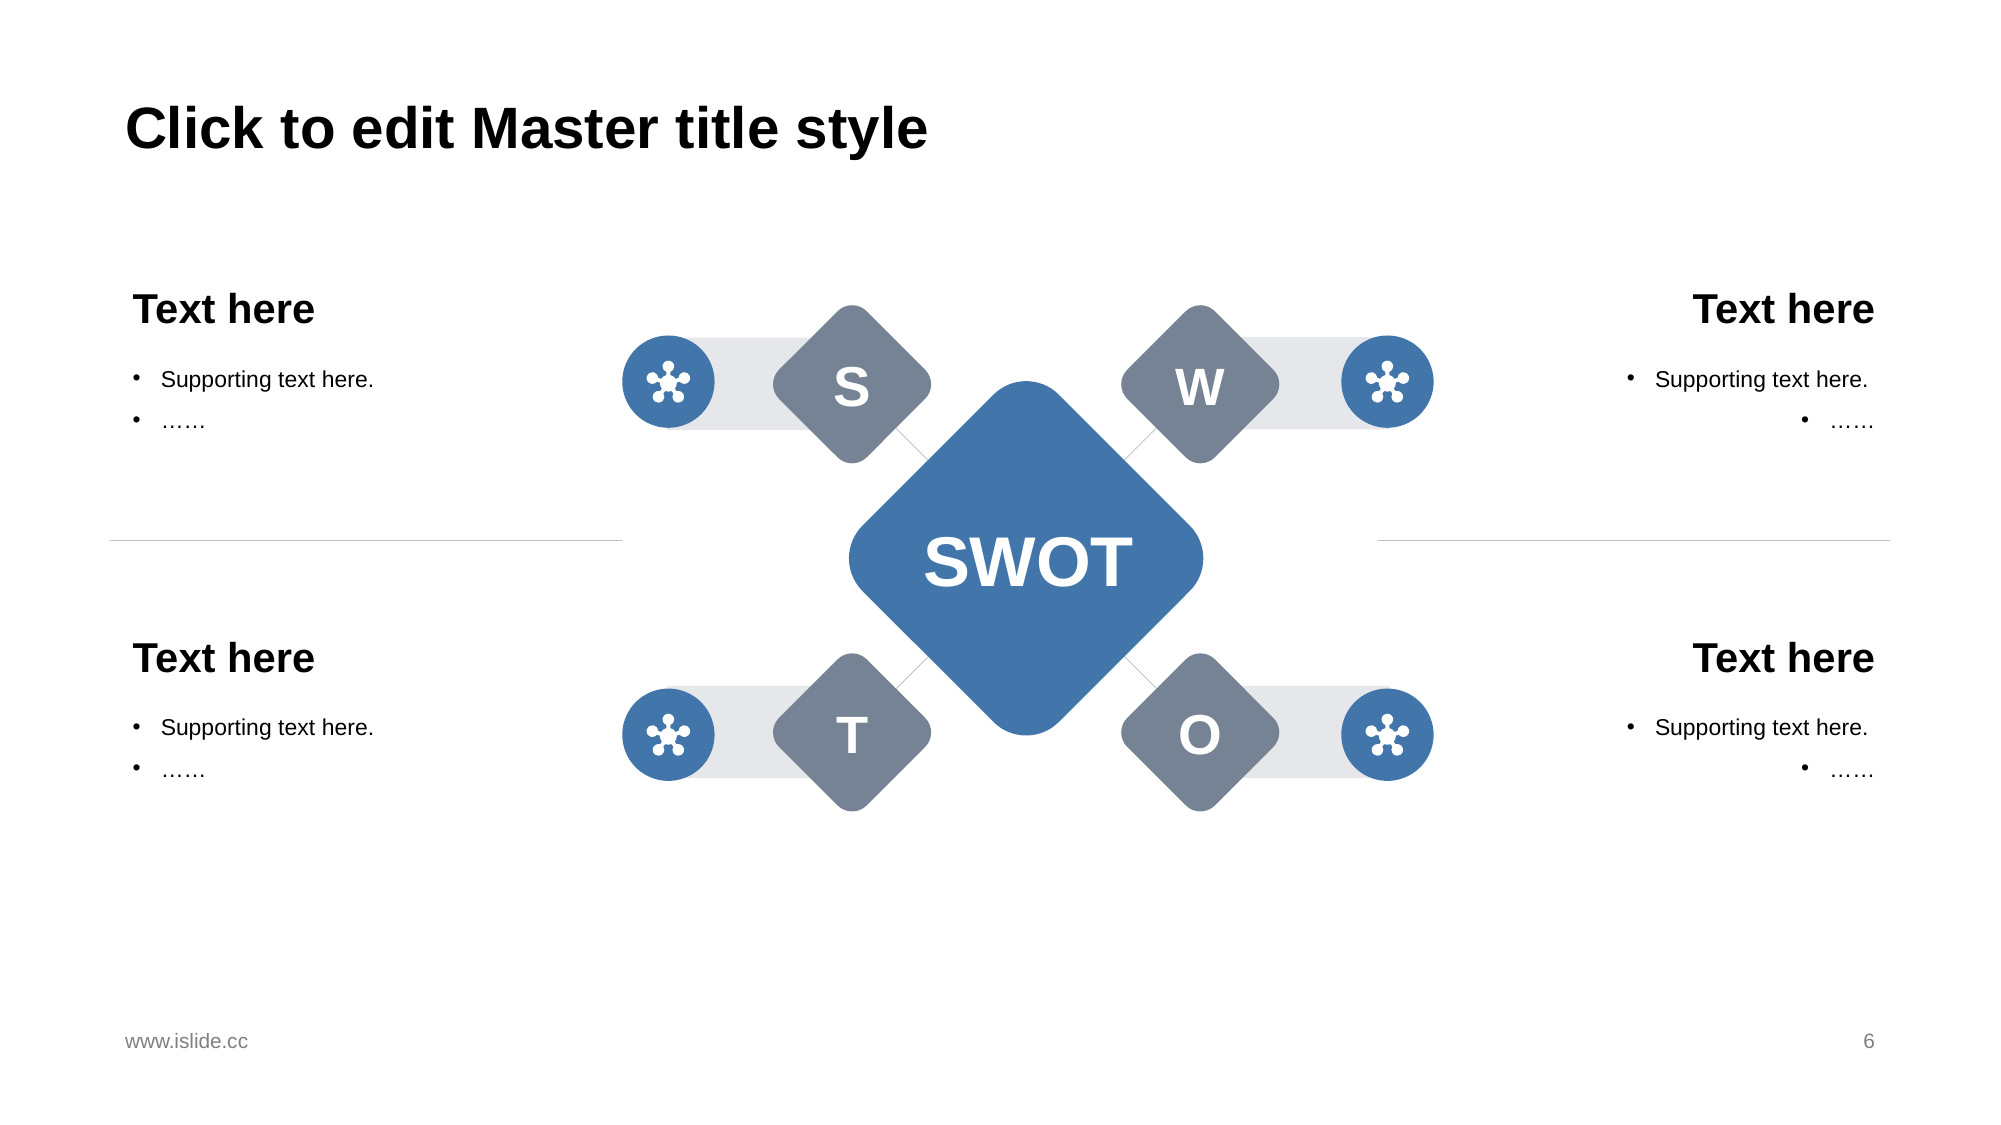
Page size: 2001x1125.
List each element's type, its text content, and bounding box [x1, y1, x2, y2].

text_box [109, 270, 1890, 846]
footer www.islide.cc [109, 1022, 790, 1057]
slide_number 6 [1412, 1022, 1890, 1057]
title Click to edit Master title style [109, 0, 1890, 169]
